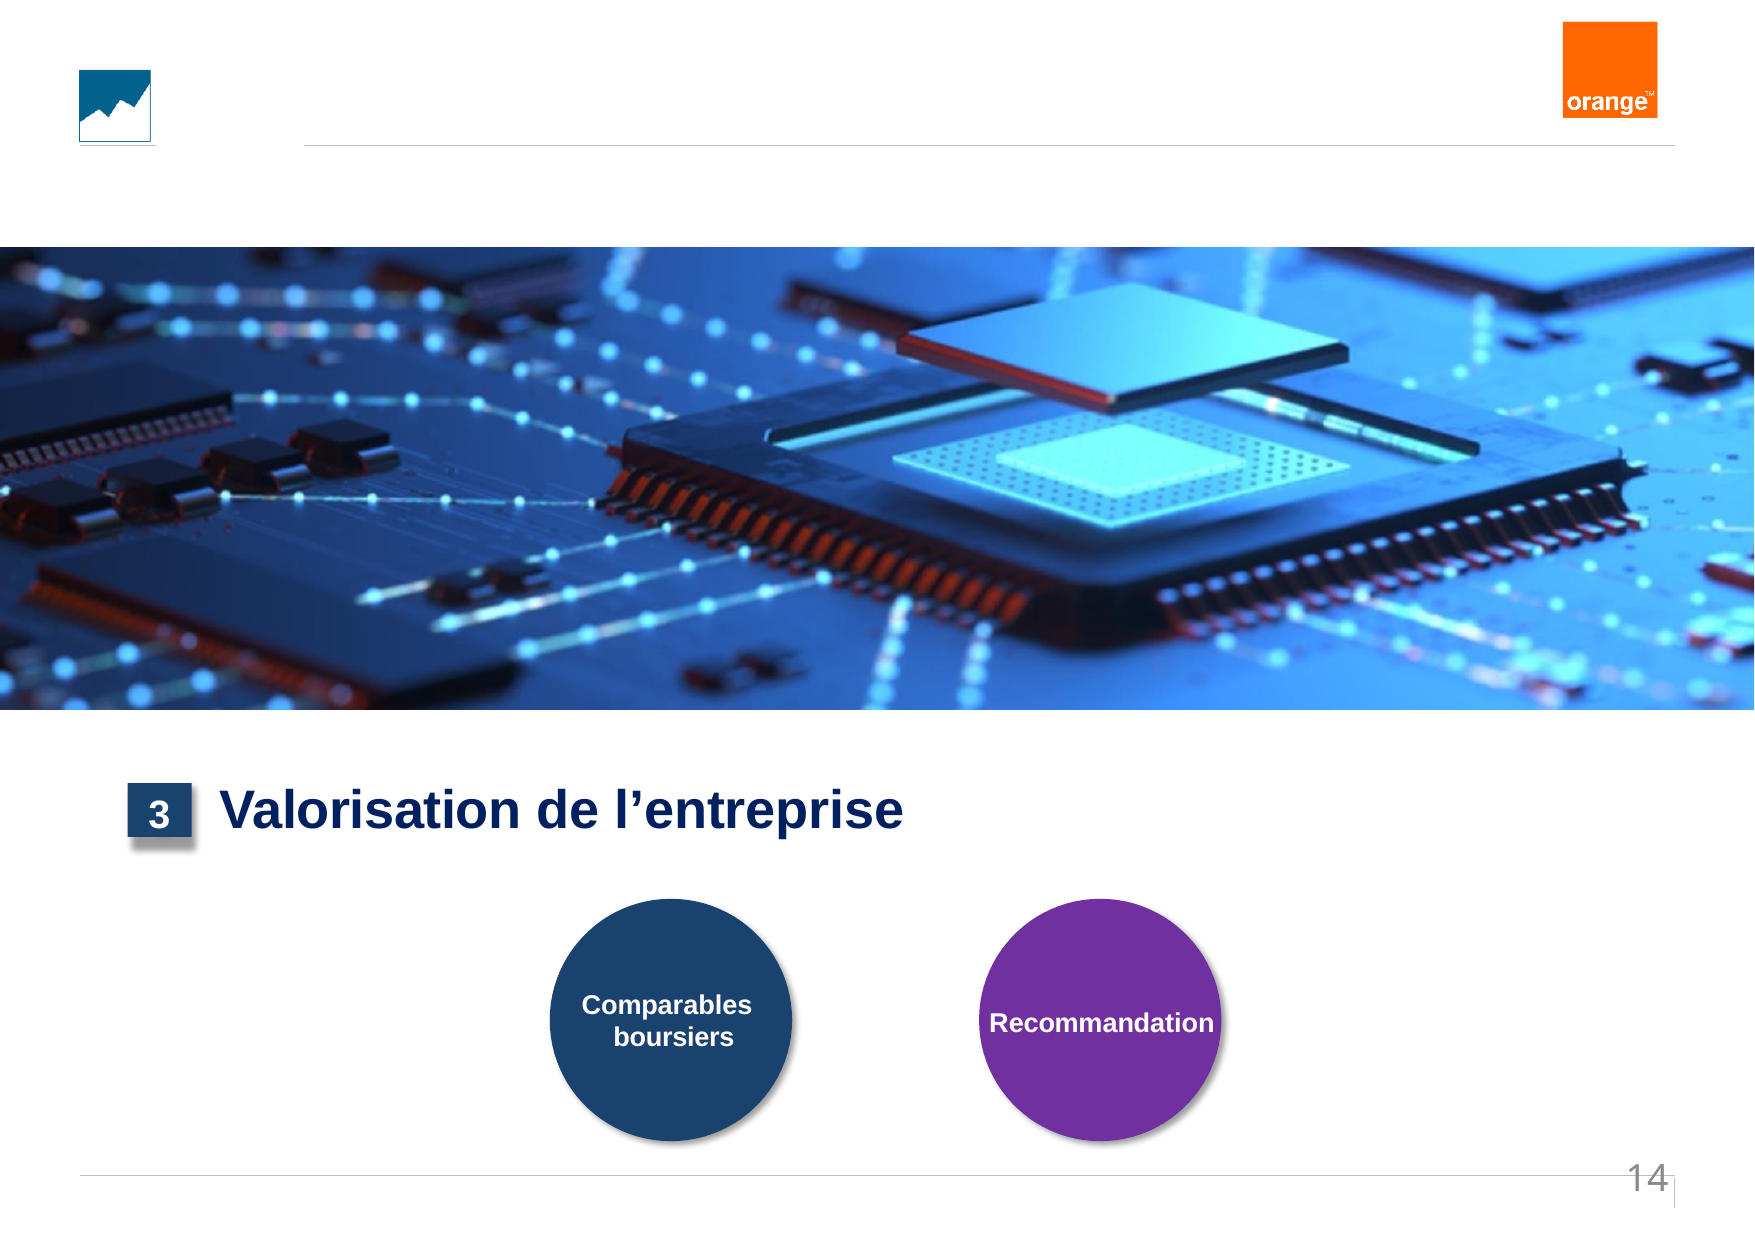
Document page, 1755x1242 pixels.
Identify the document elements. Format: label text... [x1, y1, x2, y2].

picture [1501, 0, 1716, 142]
picture [79, 62, 304, 146]
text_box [546, 897, 805, 1154]
picture [0, 247, 1755, 710]
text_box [975, 897, 1234, 1154]
text_box 14 [1623, 1151, 1670, 1199]
text_box Valorisation de l’entreprise [217, 772, 911, 840]
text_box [118, 773, 209, 877]
